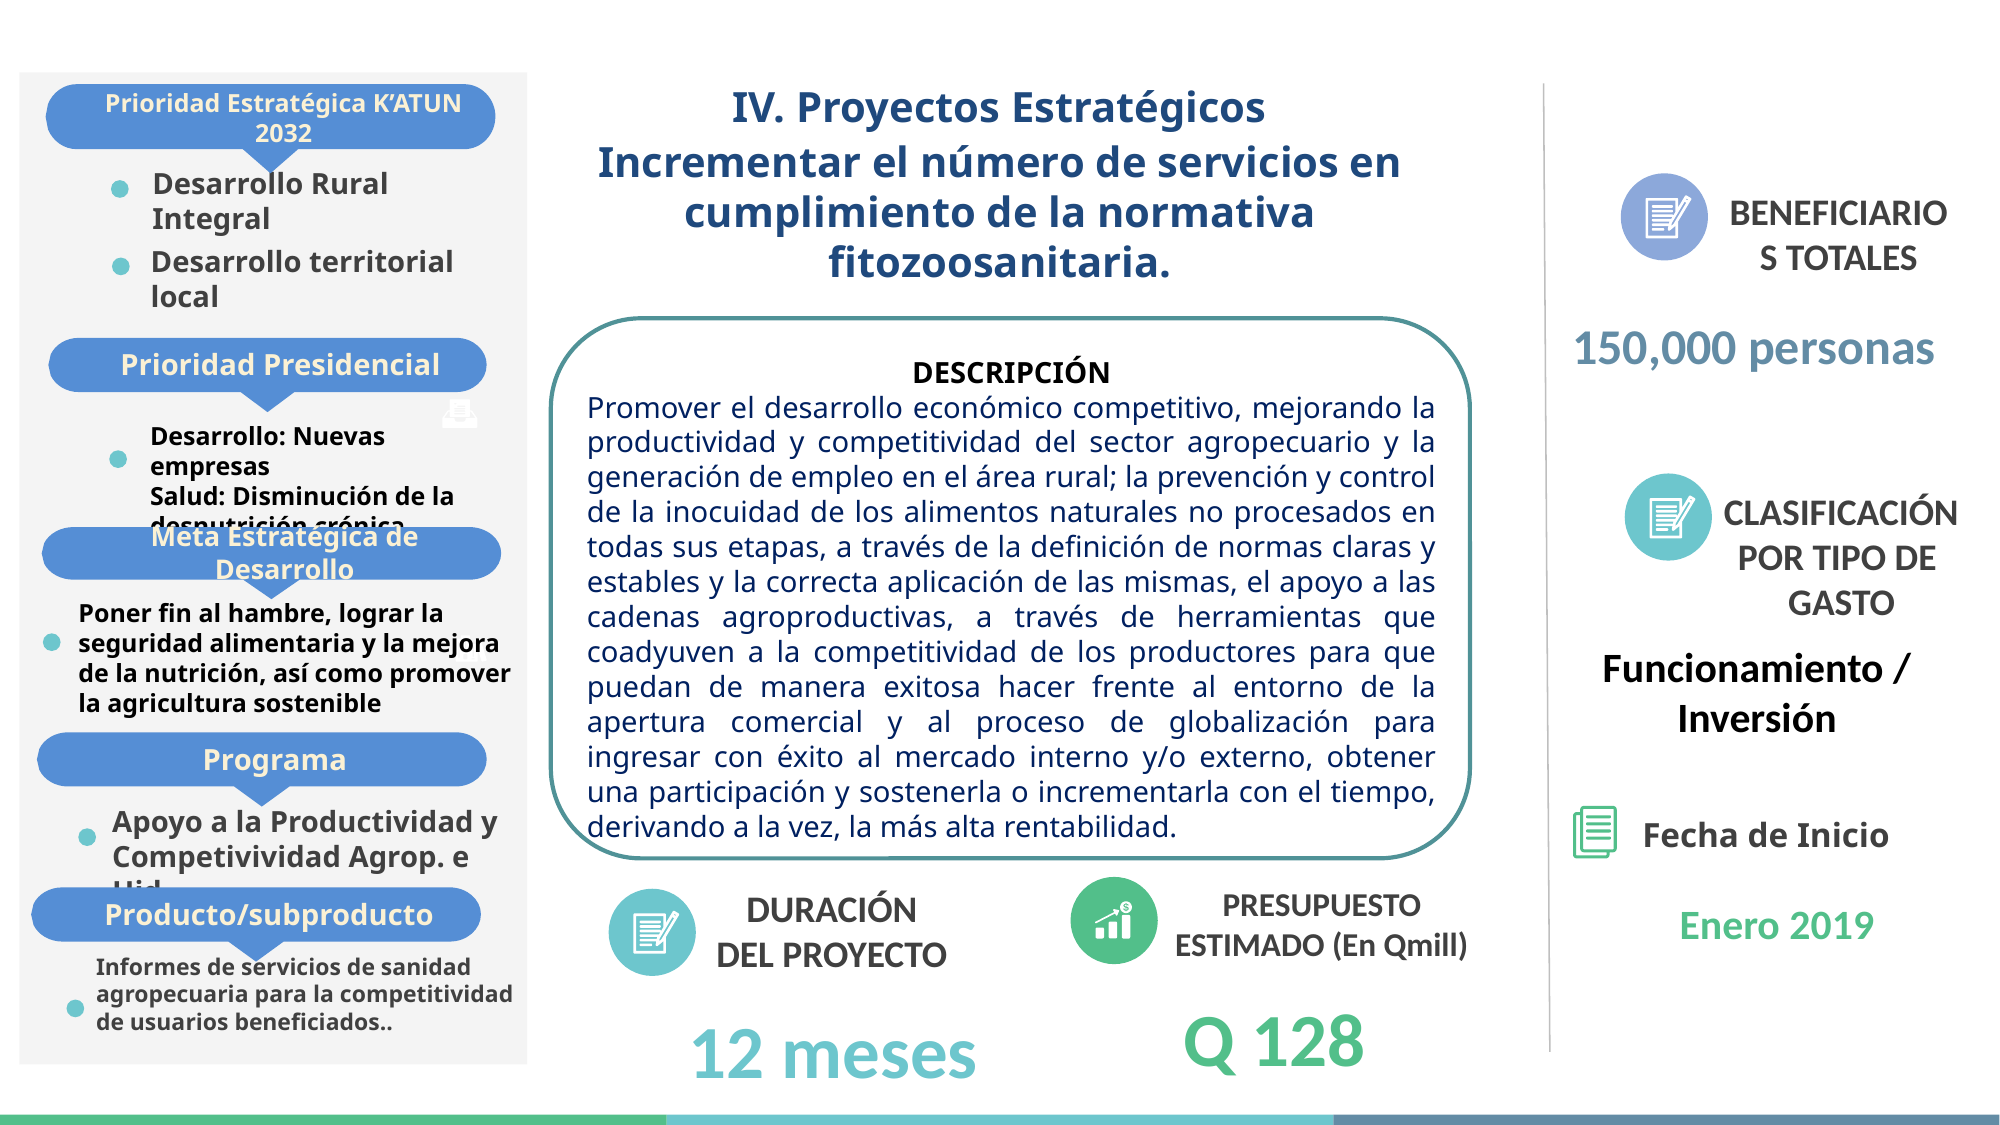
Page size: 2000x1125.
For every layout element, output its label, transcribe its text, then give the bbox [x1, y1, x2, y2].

text_box [64, 997, 87, 1020]
text_box Q 128 [1070, 991, 1480, 1082]
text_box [1624, 473, 1713, 561]
text_box Informes de servicios de sanidad agropecuaria para la competitividad de usuarios beneficiados.. [96, 952, 528, 1035]
text_box 12 meses [679, 1003, 988, 1094]
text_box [1543, 83, 1551, 1053]
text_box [1070, 876, 1158, 965]
text_box [17, 70, 529, 1067]
title Incrementar el número de servicios en cumplimiento de la normativa fitozoosanitaria. [575, 168, 1426, 254]
text_box Producto/subproducto [31, 887, 481, 962]
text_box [1563, 173, 1957, 376]
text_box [36, 83, 528, 874]
text_box IV. Proyectos Estratégicos [574, 63, 1425, 149]
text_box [1566, 488, 1960, 743]
text_box PRESUPUESTO ESTIMADO (En Qmill) [1171, 883, 1473, 964]
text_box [608, 888, 697, 977]
text_box [548, 316, 1473, 861]
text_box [1572, 805, 1997, 859]
text_box DURACIÓN DEL PROYECTO [713, 885, 950, 976]
text_box Enero 2019 [1572, 897, 1982, 948]
